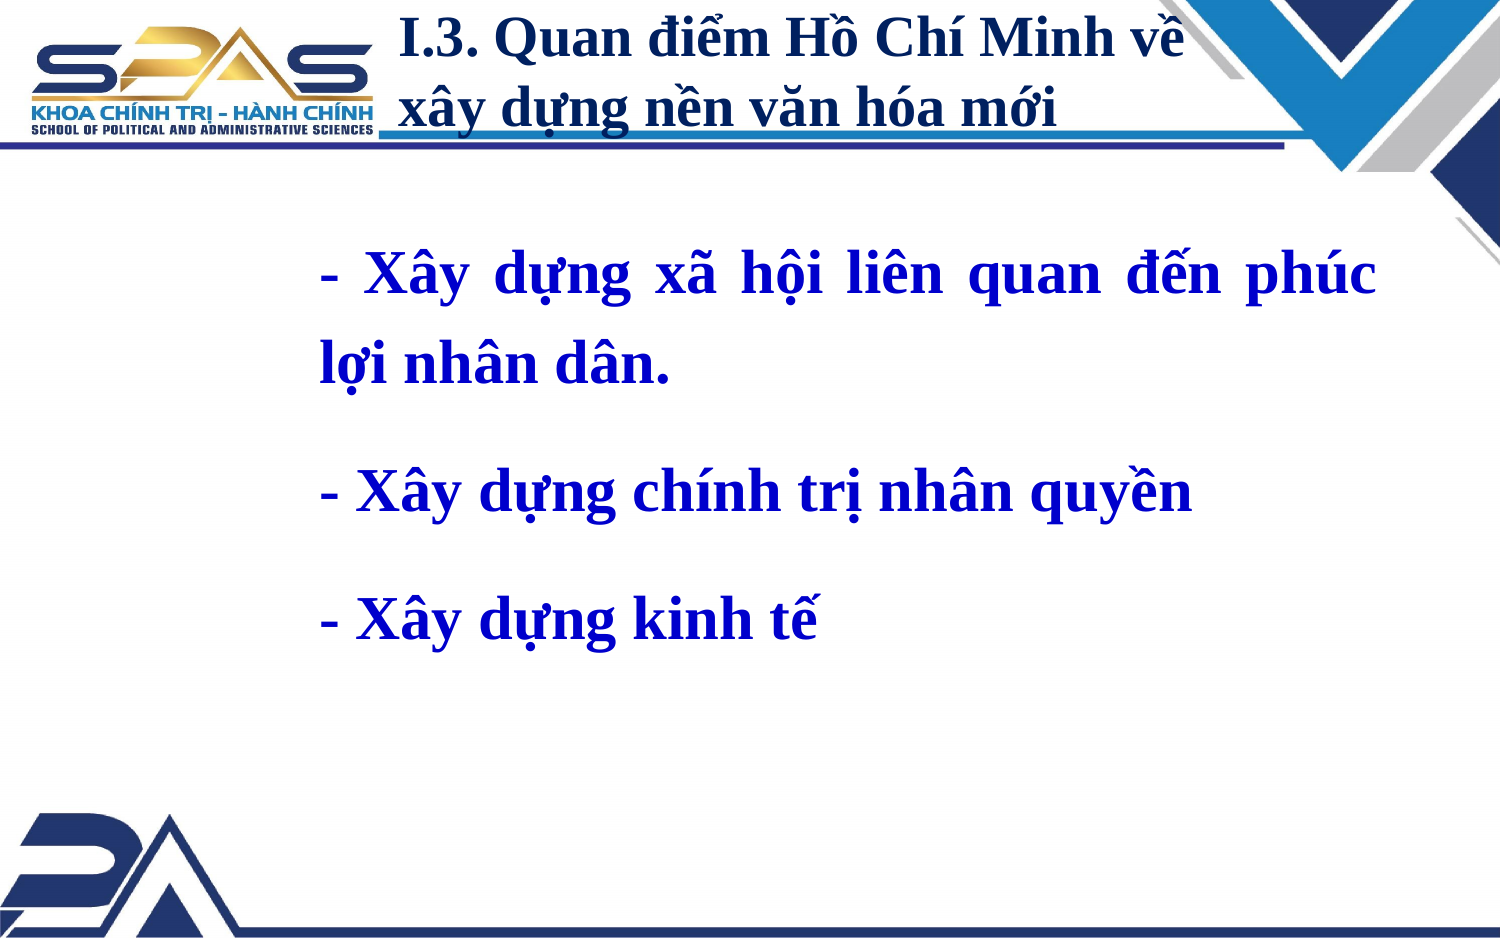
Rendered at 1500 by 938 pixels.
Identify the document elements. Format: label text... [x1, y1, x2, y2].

list - Xây dựng xã hội liên quan đến phúc lợi nhân dân. - Xây dựng chính trị nhân quyền - Xây dựng kinh tế [304, 208, 1395, 804]
text_box I.3. Quan điểm Hồ Chí Minh về xây dựng nền văn hóa mới [383, 0, 1500, 145]
picture [0, 0, 1500, 938]
